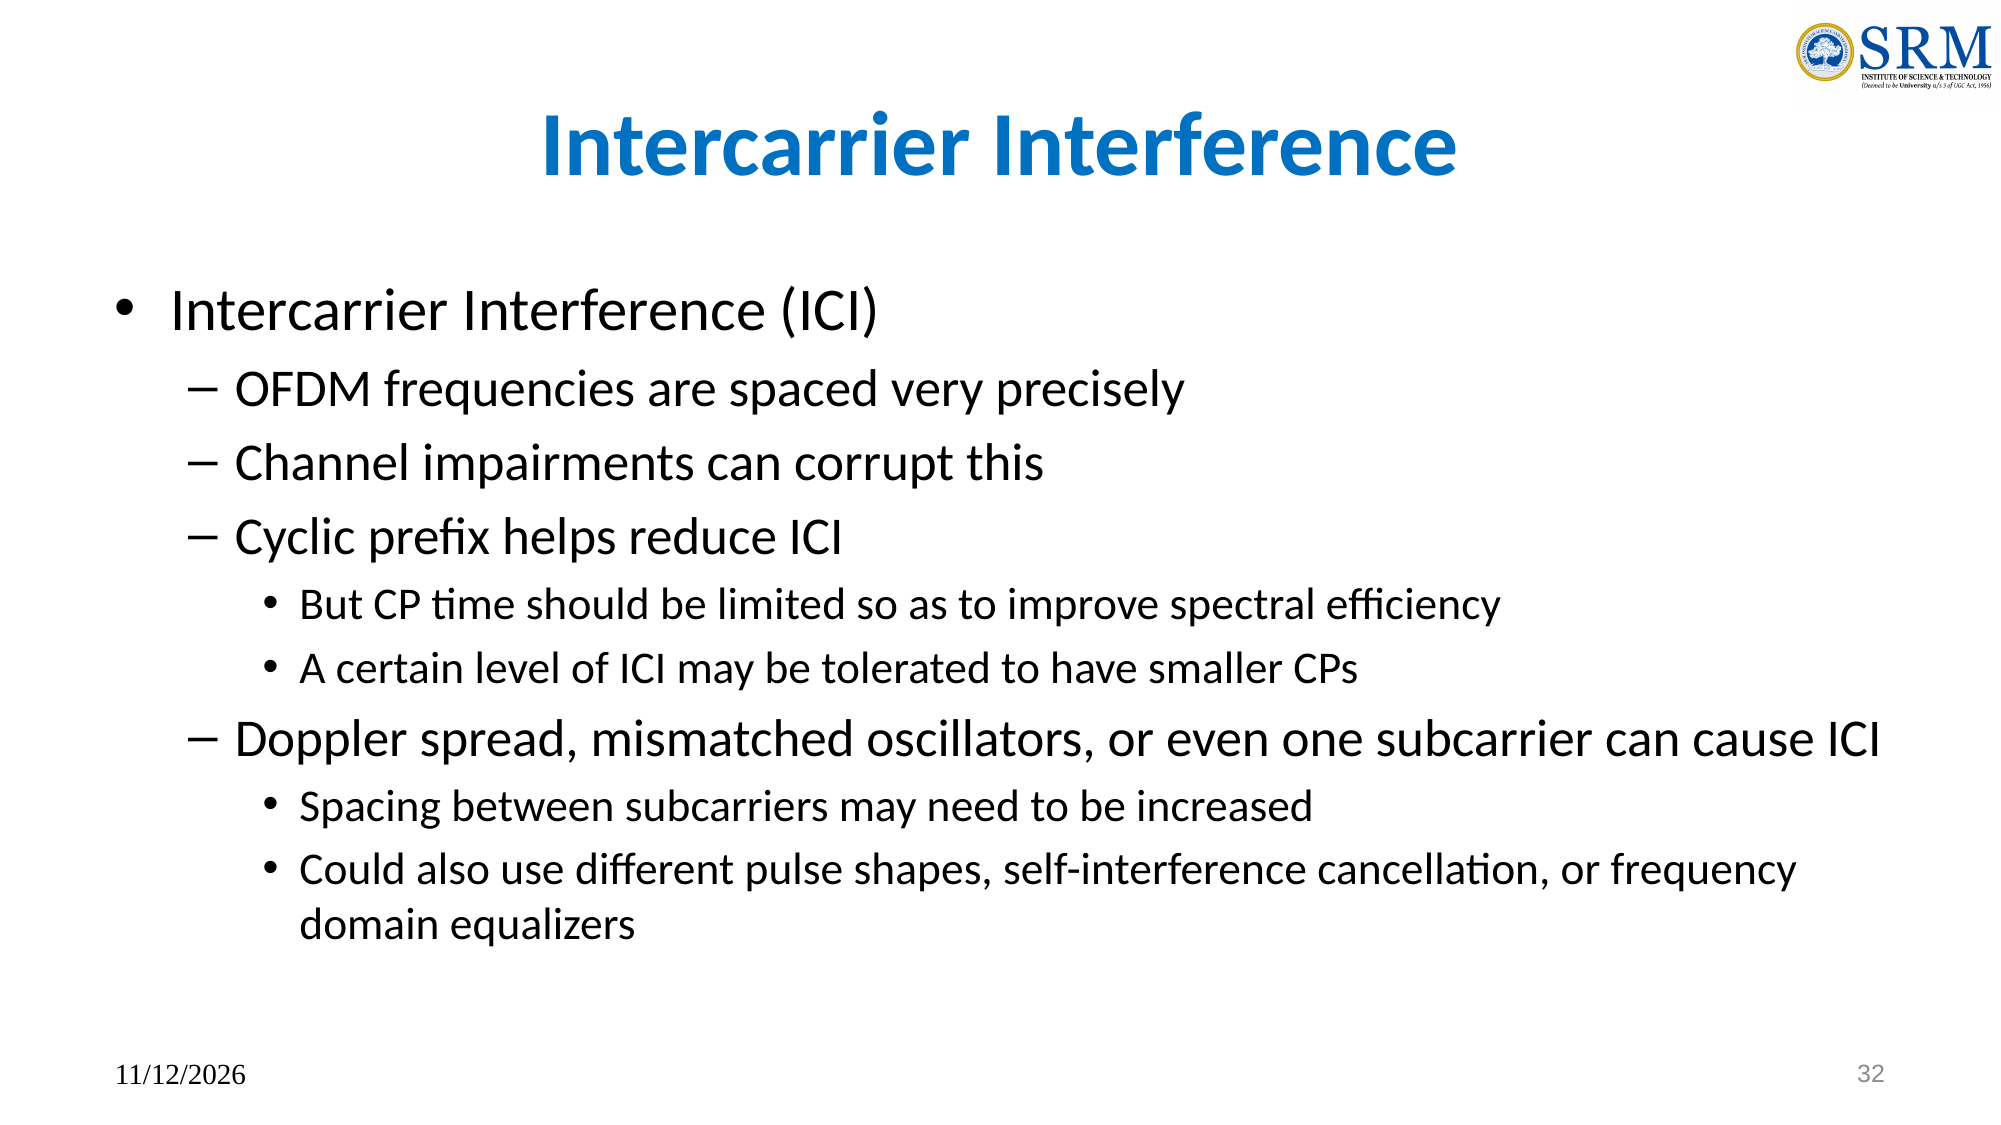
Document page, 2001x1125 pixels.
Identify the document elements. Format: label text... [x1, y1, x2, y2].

title Intercarrier Interference [99, 45, 1900, 233]
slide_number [99, 1042, 567, 1103]
list Intercarrier Interference (ICI) OFDM frequencies are spaced very precisely Channel impairments can corrupt this Cyclic prefix helps reduce ICI But CP time should be limited so as to improve spectral efficiency A certain level of ICI may be tolerated to have smaller CPs Doppler spread, mismatched oscillators, or even one subcarrier can cause ICI Spacing between subcarriers may need to be increased Could also use different pulse shapes, self-interference cancellation, or frequency domain equalizers [99, 262, 1900, 1005]
picture [1792, 0, 1996, 113]
slide_number 32 [1433, 1042, 1900, 1103]
